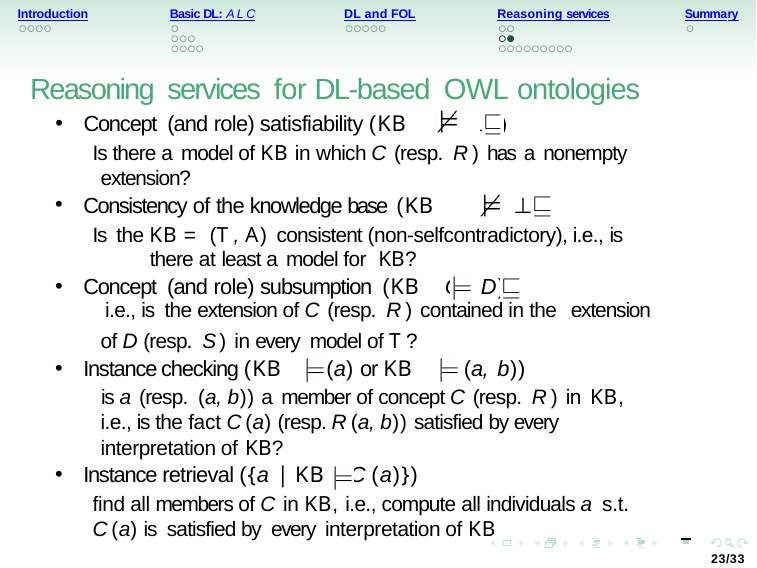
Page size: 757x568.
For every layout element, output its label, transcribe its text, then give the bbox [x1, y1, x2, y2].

text_box [499, 35, 506, 42]
text_box [196, 45, 203, 52]
text_box Introduction [15, 6, 90, 22]
picture [330, 462, 354, 491]
text_box 23/33 [709, 551, 748, 567]
text_box Is the KB = (T , A) consistent (non-selfcontradictory), i.e., is [90, 221, 685, 247]
text_box [499, 25, 506, 32]
text_box [565, 45, 572, 52]
text_box [180, 45, 187, 52]
text_box Concept (and role) subsumption (KB C D) [53, 272, 449, 300]
picture [500, 275, 523, 300]
text_box [362, 25, 369, 32]
text_box [548, 45, 555, 52]
text_box [370, 25, 377, 32]
picture [437, 353, 461, 383]
text_box [188, 35, 195, 42]
text_box [171, 45, 178, 52]
text_box [499, 45, 506, 52]
text_box i.e., is the fact C (a) (resp. R (a, b)) satisfied by every interpretation of KB? Instance retrieval ({a | KB C (a)}) [53, 409, 617, 488]
text_box Reasoning services for DL-based OWL ontologies Concept (and role) satisfiability (KB C ⊥) [28, 70, 716, 137]
text_box Basic DL: ALC [167, 6, 264, 22]
text_box [532, 45, 539, 52]
picture [432, 106, 461, 136]
text_box [28, 25, 34, 32]
text_box [188, 45, 195, 52]
text_box [652, 539, 657, 547]
text_box [623, 539, 628, 547]
text_box extension? Consistency of the knowledge base (KB T ⊥) [53, 164, 654, 218]
text_box [171, 25, 178, 32]
text_box [379, 25, 386, 32]
text_box C (a) is satisfied by every interpretation of KB [90, 515, 553, 541]
text_box [579, 539, 584, 547]
picture [302, 354, 326, 383]
text_box [608, 539, 613, 547]
picture [449, 272, 473, 302]
text_box [354, 25, 361, 32]
text_box [36, 25, 43, 32]
text_box Summary [682, 6, 741, 22]
text_box [44, 25, 51, 32]
text_box [524, 45, 531, 52]
text_box DL and FOL [342, 6, 418, 22]
text_box is a (resp. (a, b)) a member of concept C (resp. R ) in KB, [98, 383, 679, 409]
text_box [507, 35, 514, 42]
text_box [171, 35, 178, 42]
text_box find all members of C in KB, i.e., compute all individuals a s.t. [90, 490, 699, 516]
picture [481, 111, 505, 136]
text_box [507, 25, 514, 32]
picture [530, 193, 554, 218]
text_box [180, 35, 187, 42]
text_box [515, 45, 522, 52]
text_box [540, 45, 547, 52]
text_box [19, 25, 26, 32]
text_box [557, 45, 564, 52]
text_box Is there a model of KB in which C (resp. R ) has a nonempty [90, 139, 729, 165]
text_box [678, 515, 696, 541]
text_box Reasoning services [495, 6, 629, 22]
text_box [713, 538, 722, 548]
text_box there at least a model for KB? [147, 246, 553, 272]
text_box [737, 538, 746, 548]
text_box [687, 25, 693, 32]
text_box [346, 25, 353, 32]
picture [476, 191, 504, 221]
text_box of D (resp. S ) in every model of T ? Instance checking (KB C (a) or KB R (a, b)) [53, 327, 716, 381]
text_box Concept (and role) subsumption (KB C D) [473, 272, 704, 296]
text_box i.e., is the extension of C (resp. R ) contained in the extension [103, 296, 741, 322]
text_box [507, 45, 514, 52]
text_box [0, 0, 756, 74]
